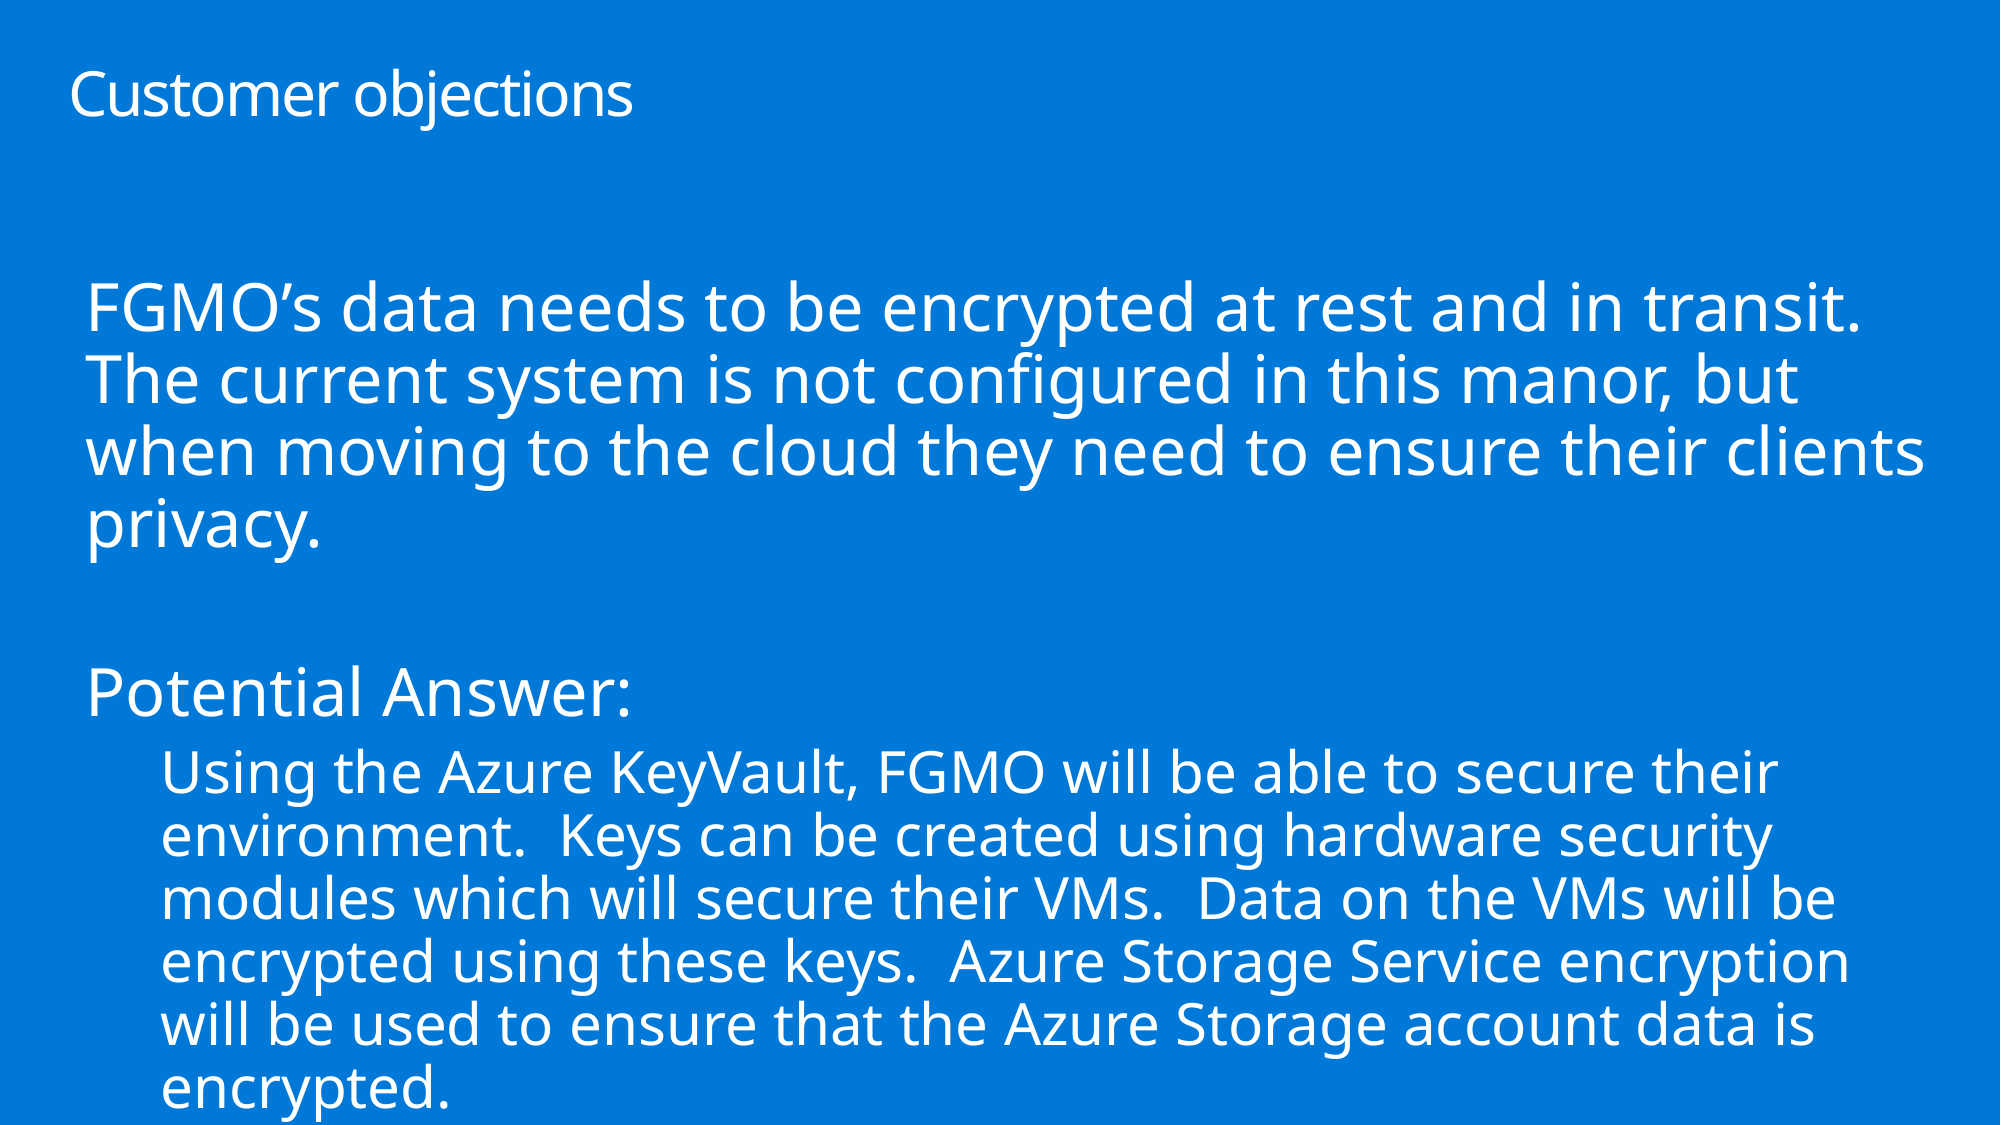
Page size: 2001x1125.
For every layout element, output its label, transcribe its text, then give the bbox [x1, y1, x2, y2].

title Customer objections [44, 47, 1957, 196]
text_box FGMO’s data needs to be encrypted at rest and in transit. The current system is not configured in this manor, but when moving to the cloud they need to ensure their clients privacy. Potential Answer: Using the Azure KeyVault, FGMO will be able to secure their environment. Keys can be created using hardware security modules which will secure their VMs. Data on the VMs will be encrypted using these keys. Azure Storage Service encryption will be used to ensure that the Azure Storage account data is encrypted. [55, 250, 1979, 1125]
